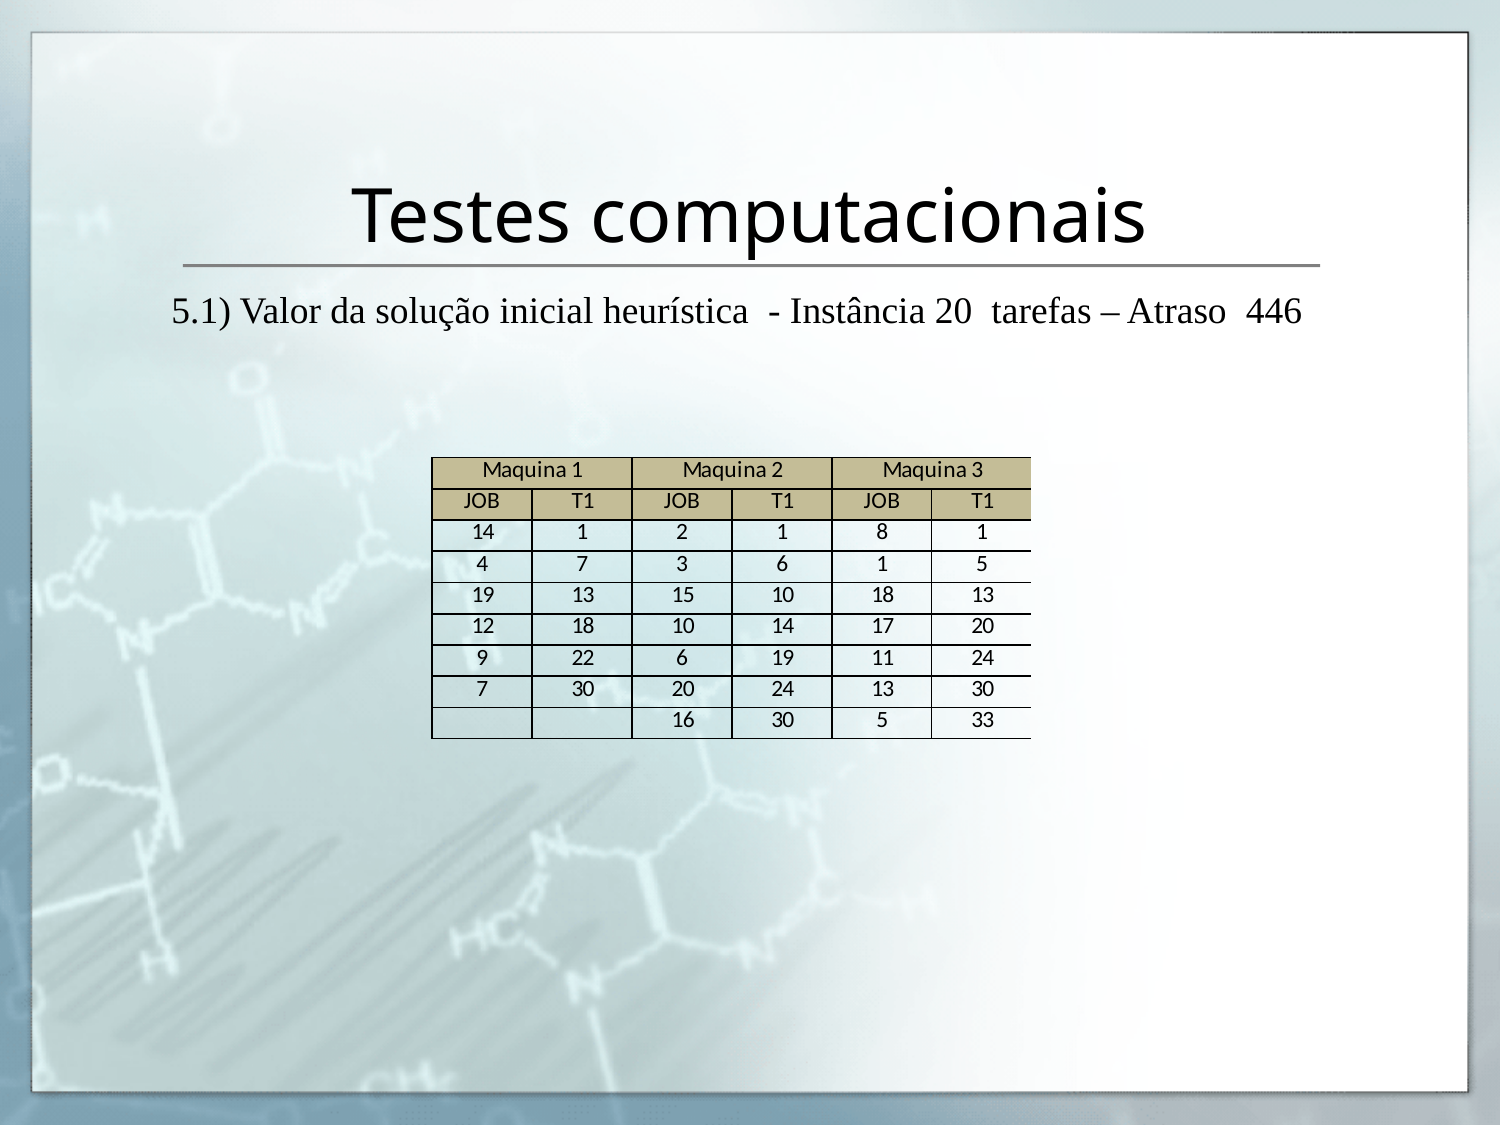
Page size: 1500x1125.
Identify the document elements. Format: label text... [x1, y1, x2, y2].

picture [0, 0, 1500, 137]
picture [0, 288, 1500, 1125]
title Testes computacionais [0, 137, 1500, 288]
list 5.1) Valor da solução inicial heurística - Instância 20 tarefas – Atraso 446 [0, 278, 1475, 348]
